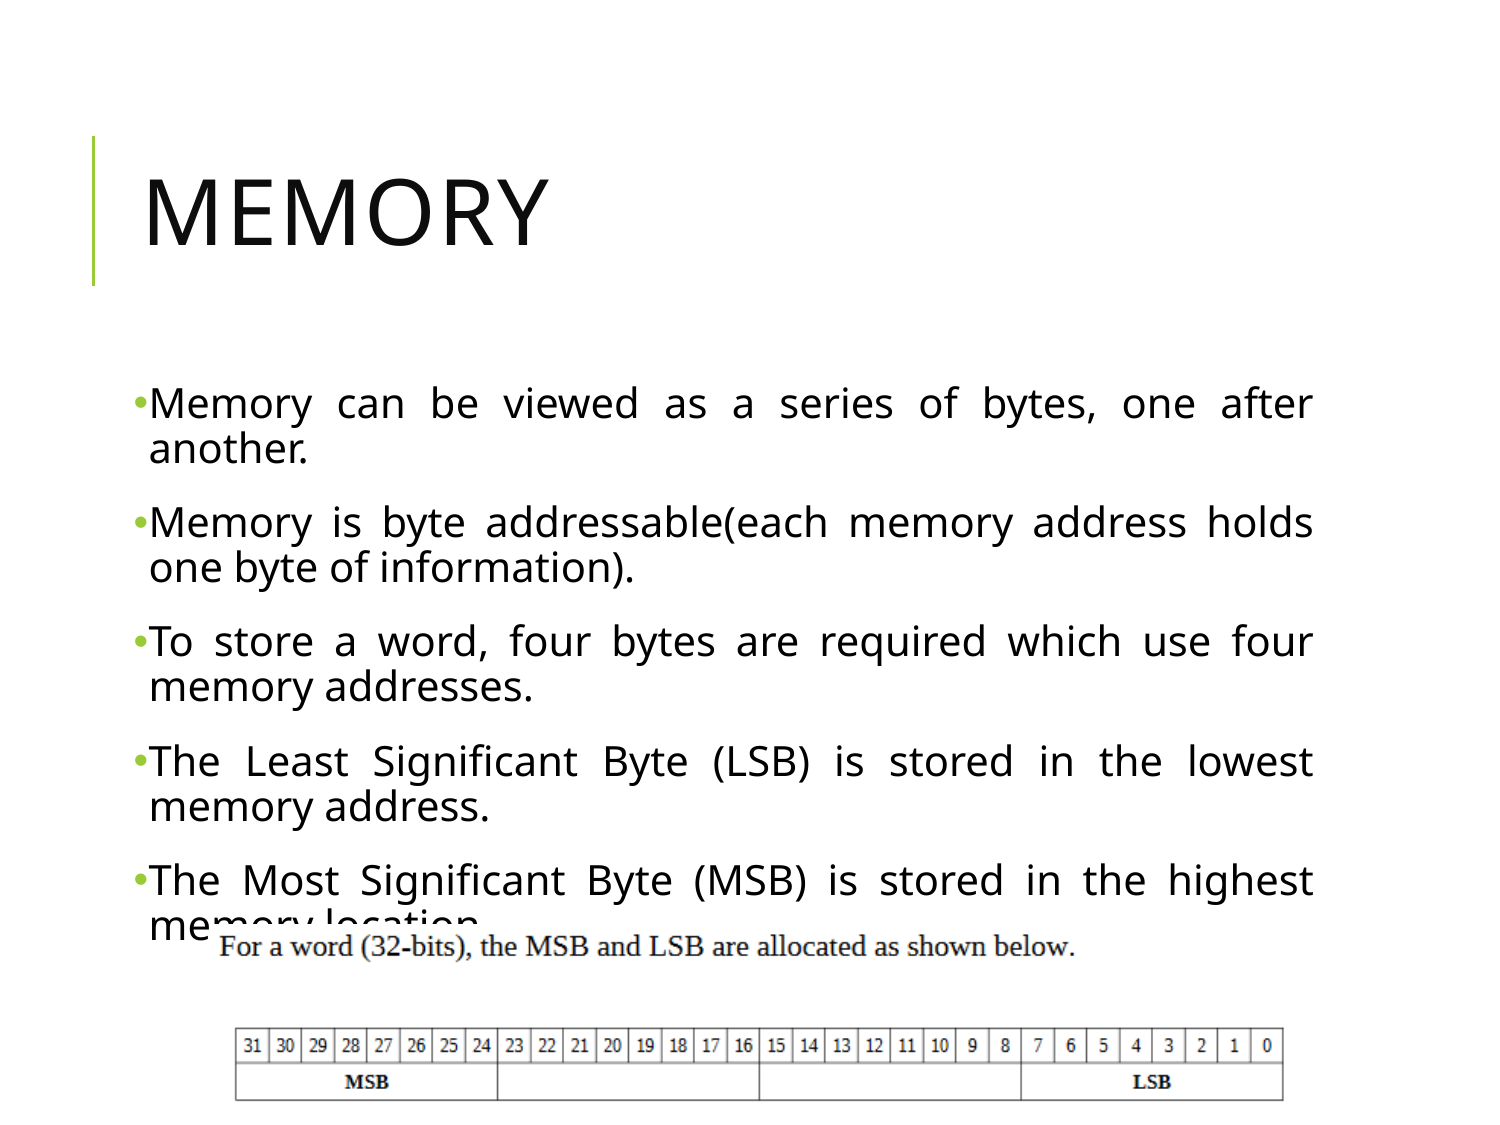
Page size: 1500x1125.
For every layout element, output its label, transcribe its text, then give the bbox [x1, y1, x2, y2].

title MEMORY [126, 96, 1322, 342]
picture [214, 924, 1294, 1119]
list Memory can be viewed as a series of bytes, one after another. Memory is byte addressable(each memory address holds one byte of information). To store a word, four bytes are required which use four memory addresses. The Least Significant Byte (LSB) is stored in the lowest memory address. The Most Significant Byte (MSB) is stored in the highest memory location. [126, 375, 1322, 1035]
